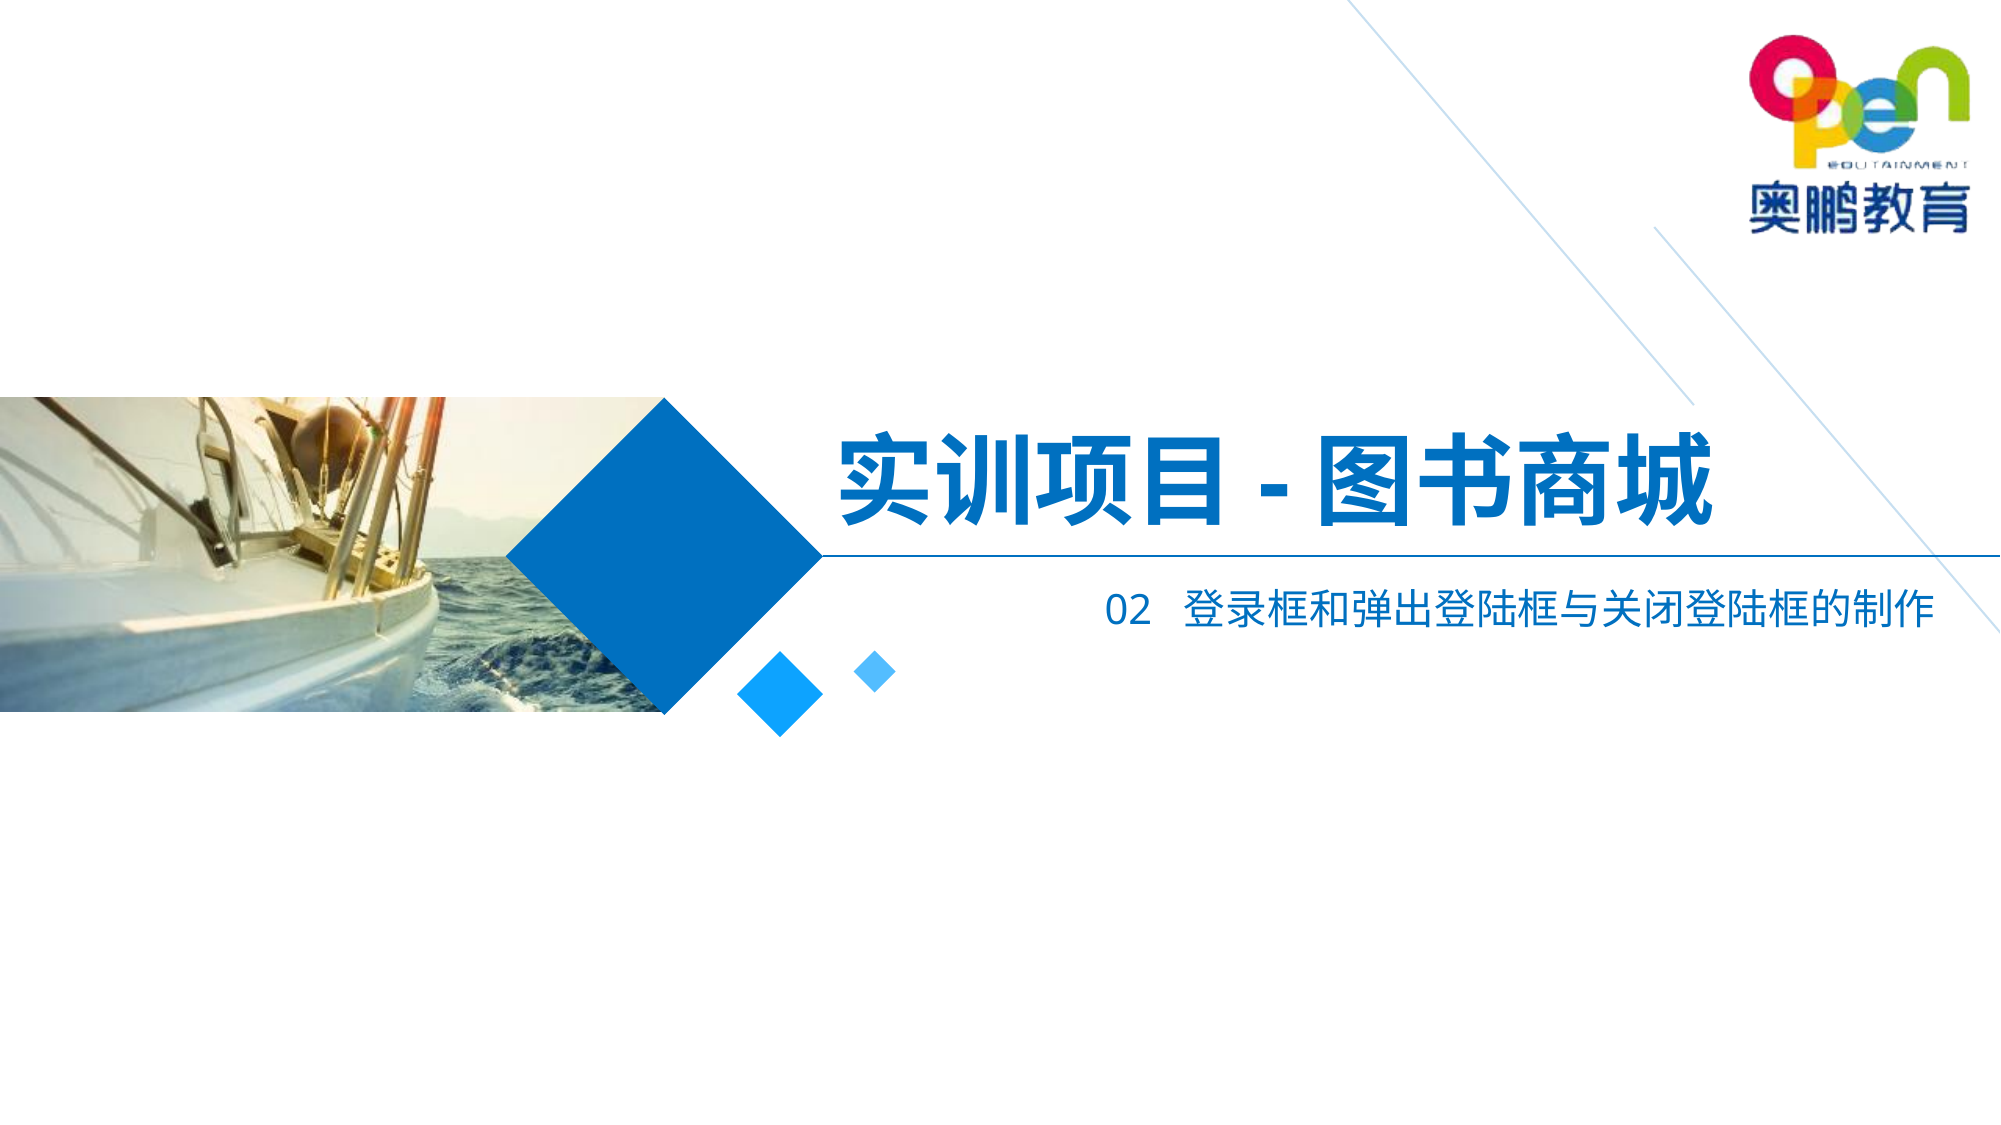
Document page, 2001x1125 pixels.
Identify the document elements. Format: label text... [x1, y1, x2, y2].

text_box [1654, 226, 2000, 556]
picture [0, 397, 665, 712]
picture [1749, 32, 1975, 239]
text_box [1002, 0, 1694, 406]
text_box 02 登录框和弹出登陆框与关闭登陆框的制作 [890, 575, 1654, 640]
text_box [551, 444, 890, 725]
text_box 实训项目-图书商城 [732, 409, 1654, 545]
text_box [1654, 557, 2000, 1038]
